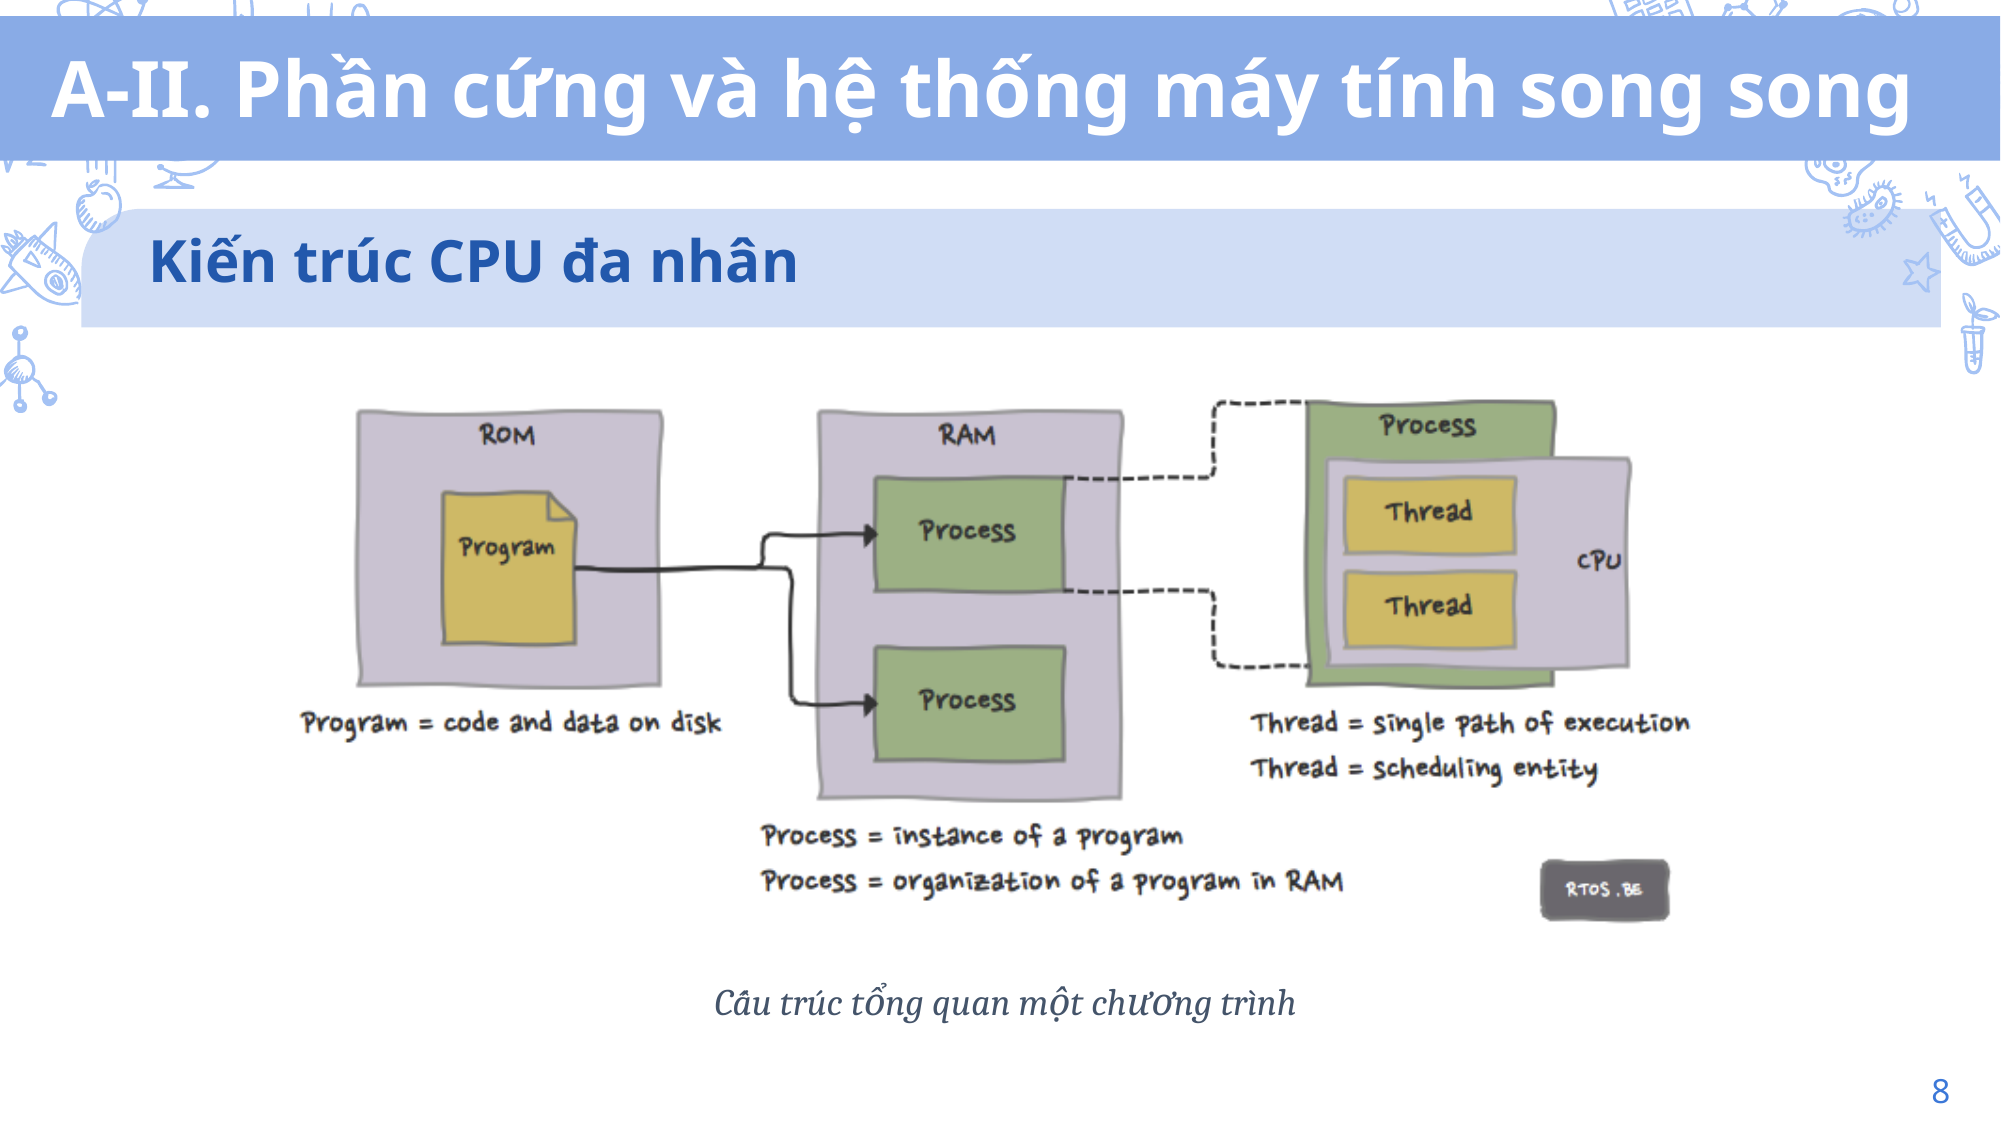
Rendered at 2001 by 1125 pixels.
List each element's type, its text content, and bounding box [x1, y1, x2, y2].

slide_number 8 [1880, 1061, 2000, 1125]
text_box A-II. Phần cứng và hệ thống máy tính song song [36, 0, 2000, 174]
text_box Kiến trúc CPU đa nhân [133, 208, 1787, 311]
text_box Cấu trúc tổng quan một chương trình [699, 967, 1766, 1031]
text_box [115, 216, 2000, 391]
picture [283, 353, 1831, 933]
